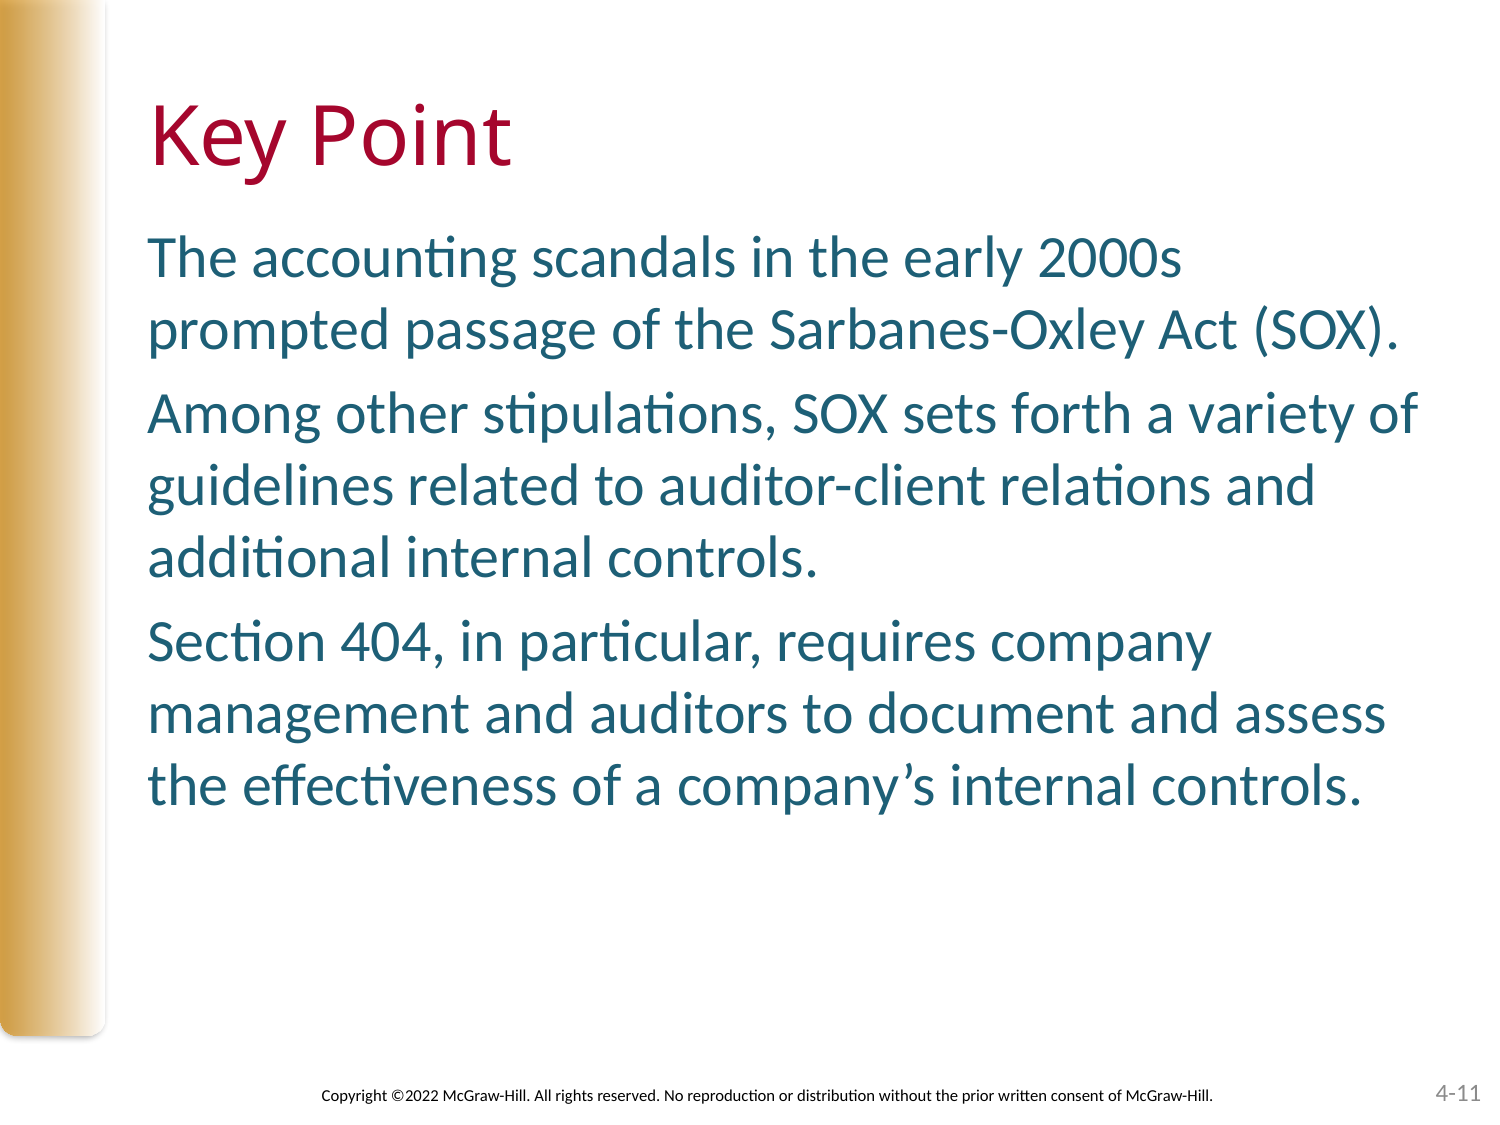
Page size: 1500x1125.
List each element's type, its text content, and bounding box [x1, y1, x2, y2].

list The accounting scandals in the early 2000s prompted passage of the Sarbanes-Oxley Act (SOX). Among other stipulations, SOX sets forth a variety of guidelines related to auditor-client relations and additional internal controls. Section 404, in particular, requires company management and auditors to document and assess the effectiveness of a company’s internal controls. [132, 210, 1438, 953]
slide_number 4-11 [1146, 1061, 1497, 1122]
footer Copyright ©2022 McGraw-Hill. All rights reserved. No reproduction or distribution without the prior written consent of McGraw-Hill. [233, 1064, 1307, 1125]
title Key Point [133, 75, 1484, 263]
